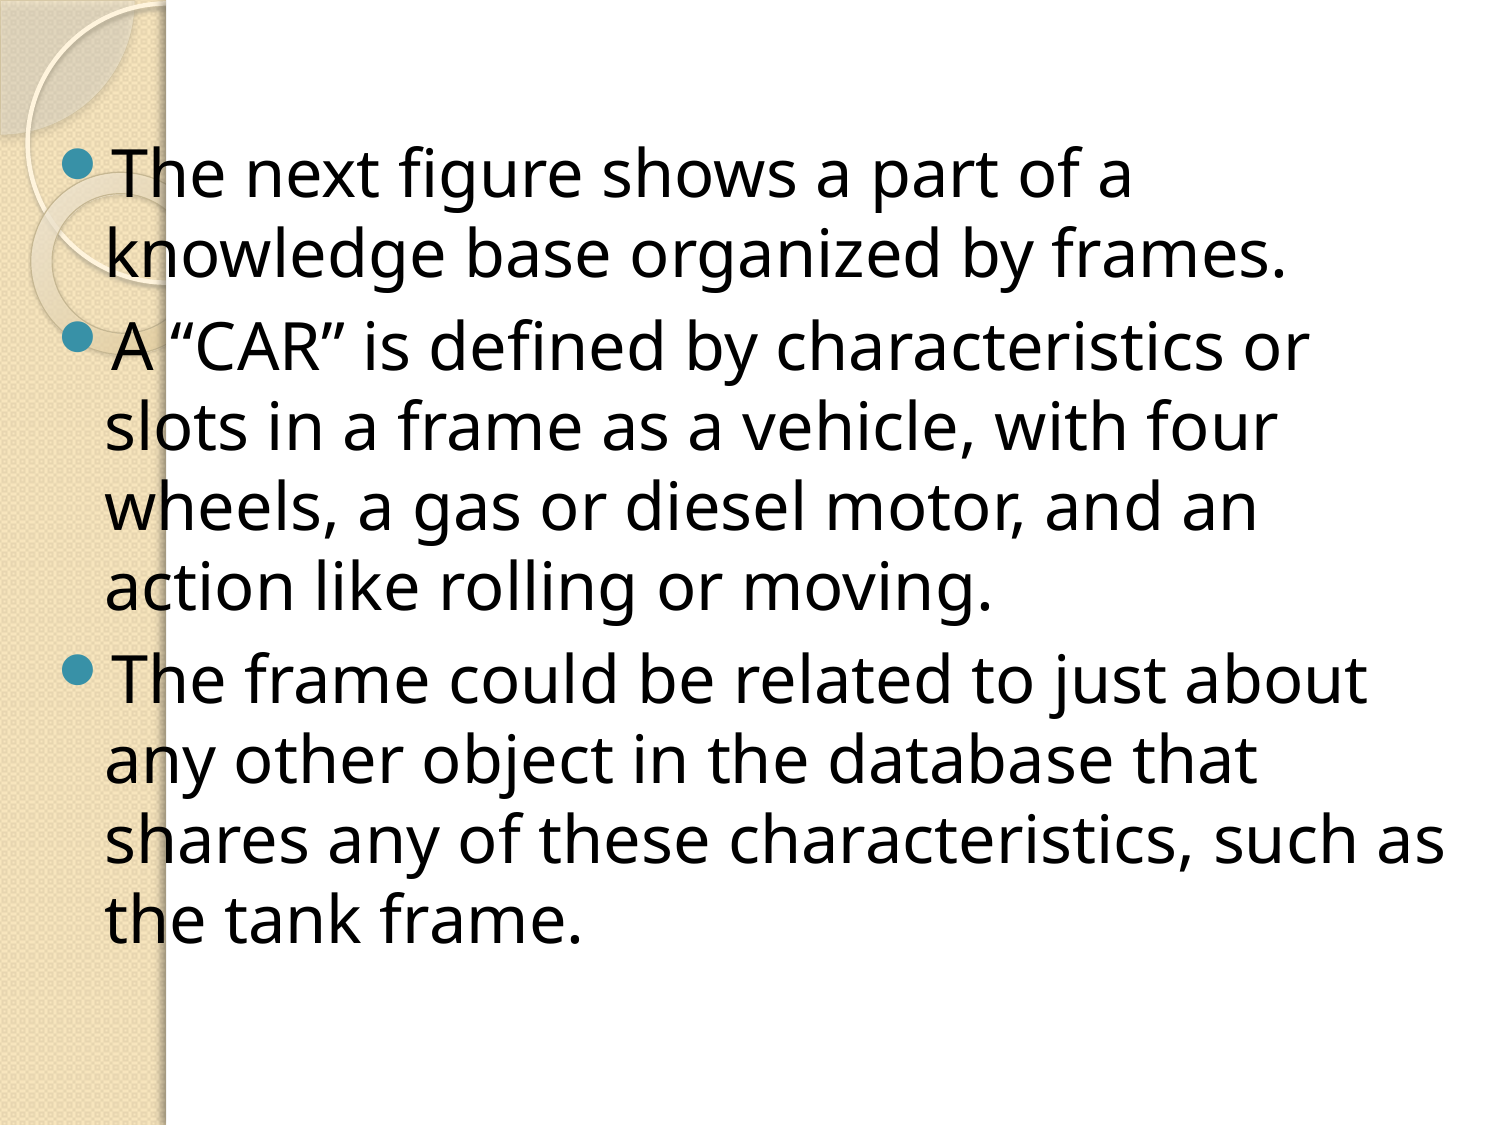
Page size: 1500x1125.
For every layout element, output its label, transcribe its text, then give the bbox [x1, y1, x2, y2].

list The next figure shows a part of a knowledge base organized by frames. A “CAR” is defined by characteristics or slots in a frame as a vehicle, with four wheels, a gas or diesel motor, and an action like rolling or moving. The frame could be related to just about any other object in the database that shares any of these characteristics, such as the tank frame. [29, 30, 1466, 1094]
